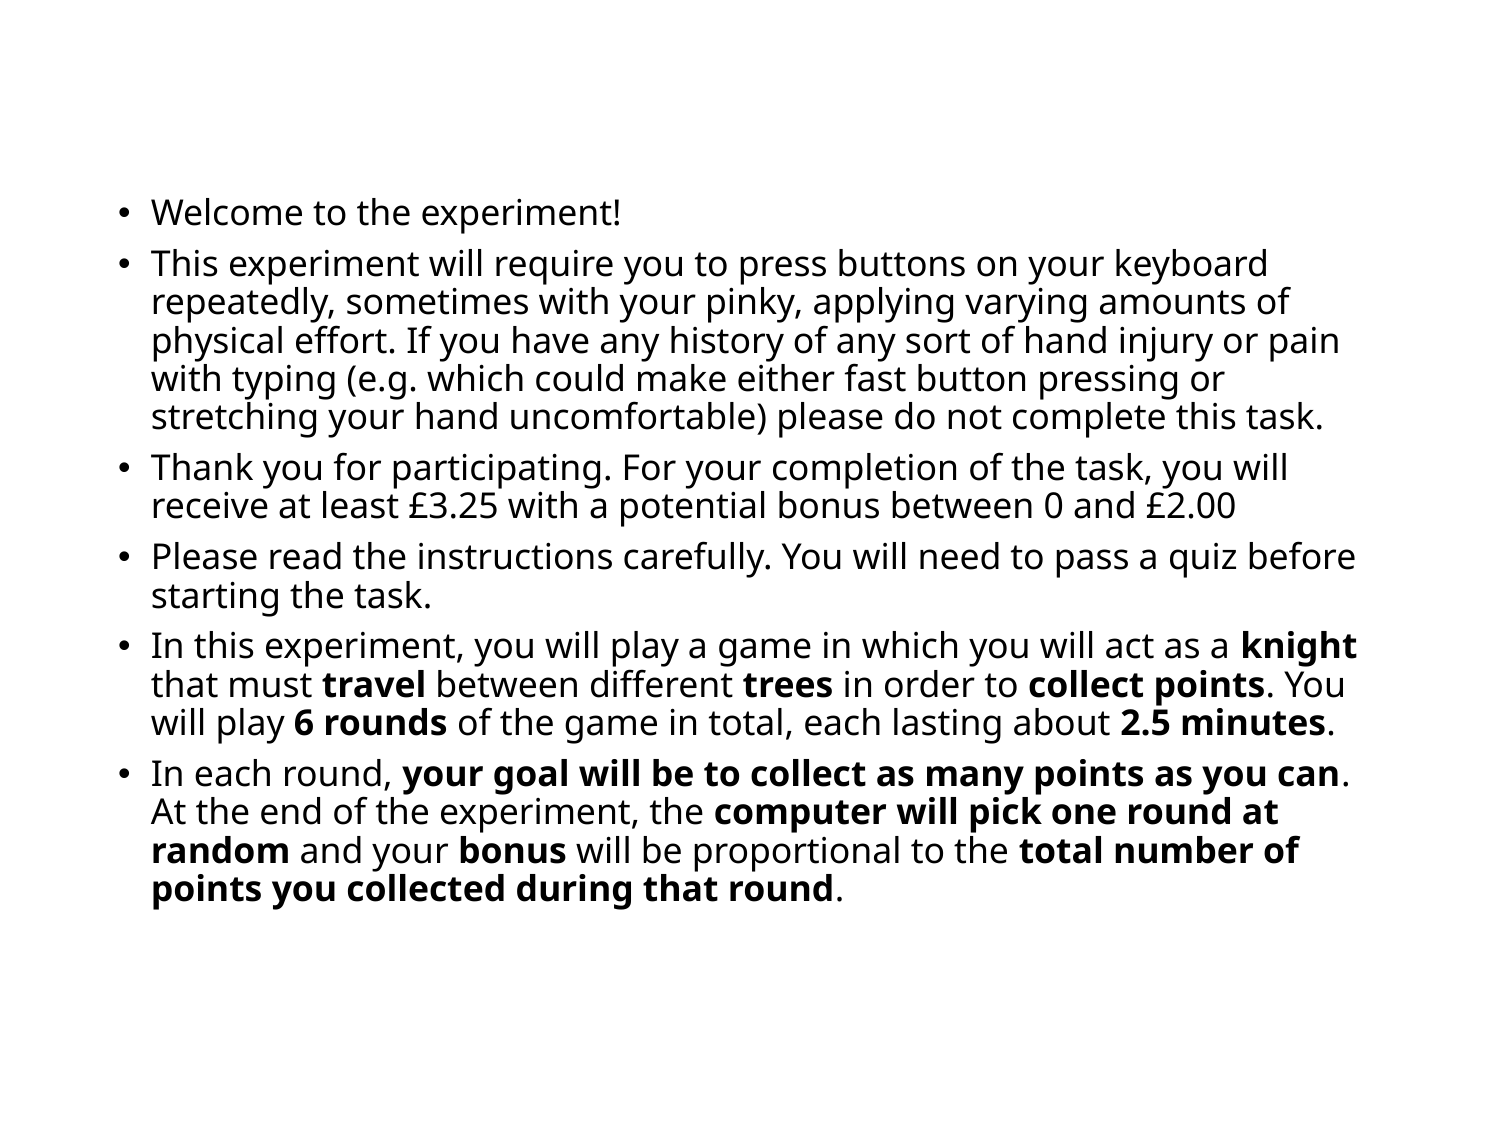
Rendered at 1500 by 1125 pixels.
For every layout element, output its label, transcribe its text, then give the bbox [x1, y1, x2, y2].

list Welcome to the experiment! This experiment will require you to press buttons on your keyboard repeatedly, sometimes with your pinky, applying varying amounts of physical effort. If you have any history of any sort of hand injury or pain with typing (e.g. which could make either fast button pressing or stretching your hand uncomfortable) please do not complete this task. Thank you for participating. For your completion of the task, you will receive at least £3.25 with a potential bonus between 0 and £2.00 Please read the instructions carefully. You will need to pass a quiz before starting the task. In this experiment, you will play a game in which you will act as a knight that must travel between different trees in order to collect points. You will play 6 rounds of the game in total, each lasting about 2.5 minutes. In each round, your goal will be to collect as many points as you can. At the end of the experiment, the computer will pick one round at random and your bonus will be proportional to the total number of points you collected during that round. [103, 187, 1397, 1014]
